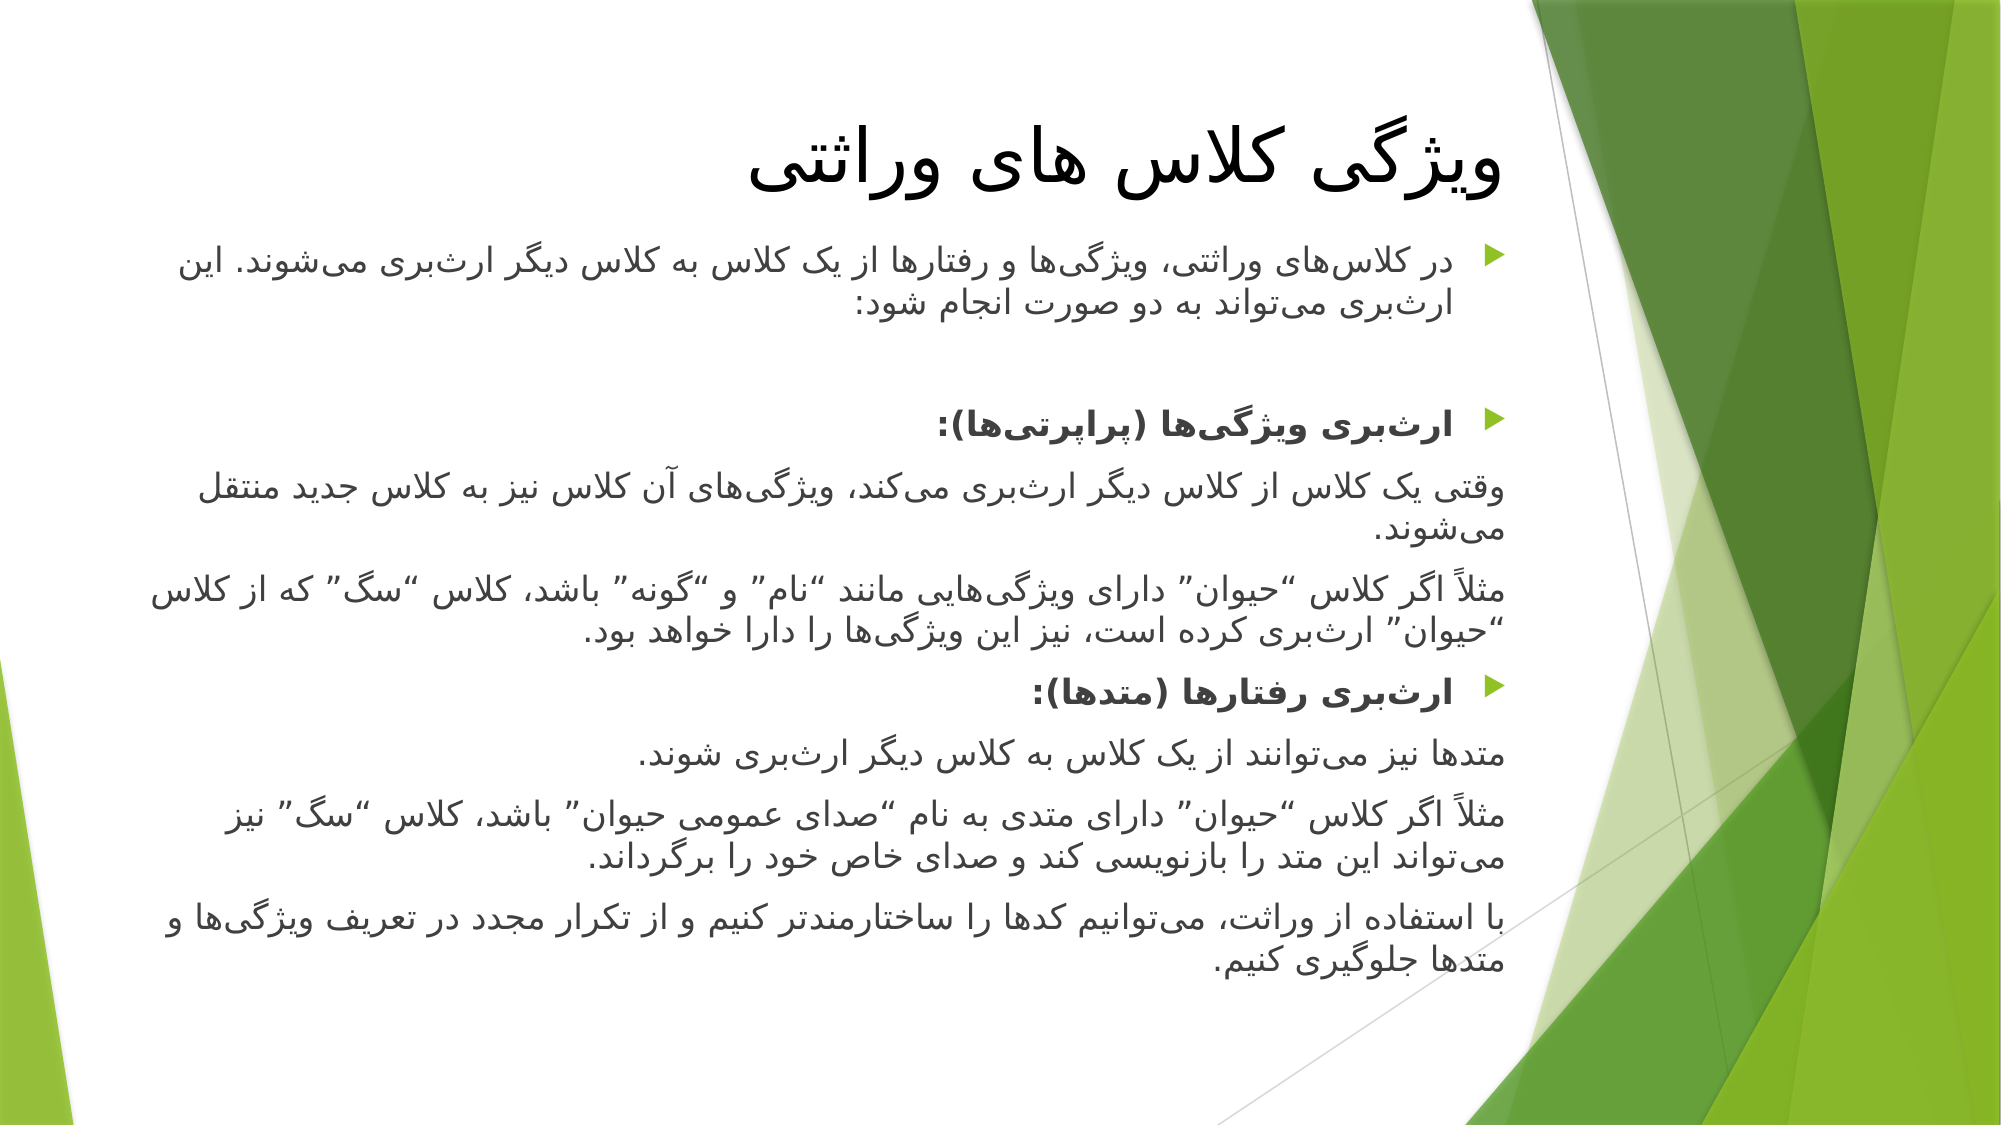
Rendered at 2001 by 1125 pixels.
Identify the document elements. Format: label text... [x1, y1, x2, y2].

title ویژگی کلاس های وراثتی [111, 99, 1522, 230]
list در کلاس‌های وراثتی، ویژگی‌ها و رفتارها از یک کلاس به کلاس دیگر ارث‌بری می‌شوند. این ارث‌بری می‌تواند به دو صورت انجام شود: ارث‌بری ویژگی‌ها (پراپرتی‌ها): وقتی یک کلاس از کلاس دیگر ارث‌بری می‌کند، ویژگی‌های آن کلاس نیز به کلاس جدید منتقل می‌شوند. مثلاً اگر کلاس “حیوان” دارای ویژگی‌هایی مانند “نام” و “گونه” باشد، کلاس “سگ” که از کلاس “حیوان” ارث‌بری کرده است، نیز این ویژگی‌ها را دارا خواهد بود. ارث‌بری رفتارها (متدها): متدها نیز می‌توانند از یک کلاس به کلاس دیگر ارث‌بری شوند. مثلاً اگر کلاس “حیوان” دارای متدی به نام “صدای عمومی حیوان” باشد، کلاس “سگ” نیز می‌تواند این متد را بازنویسی کند و صدای خاص خود را برگرداند. با استفاده از وراثت، می‌توانیم کدها را ساختارمند‌تر کنیم و از تکرار مجدد در تعریف ویژگی‌ها و متدها جلوگیری کنیم. [111, 230, 1522, 991]
